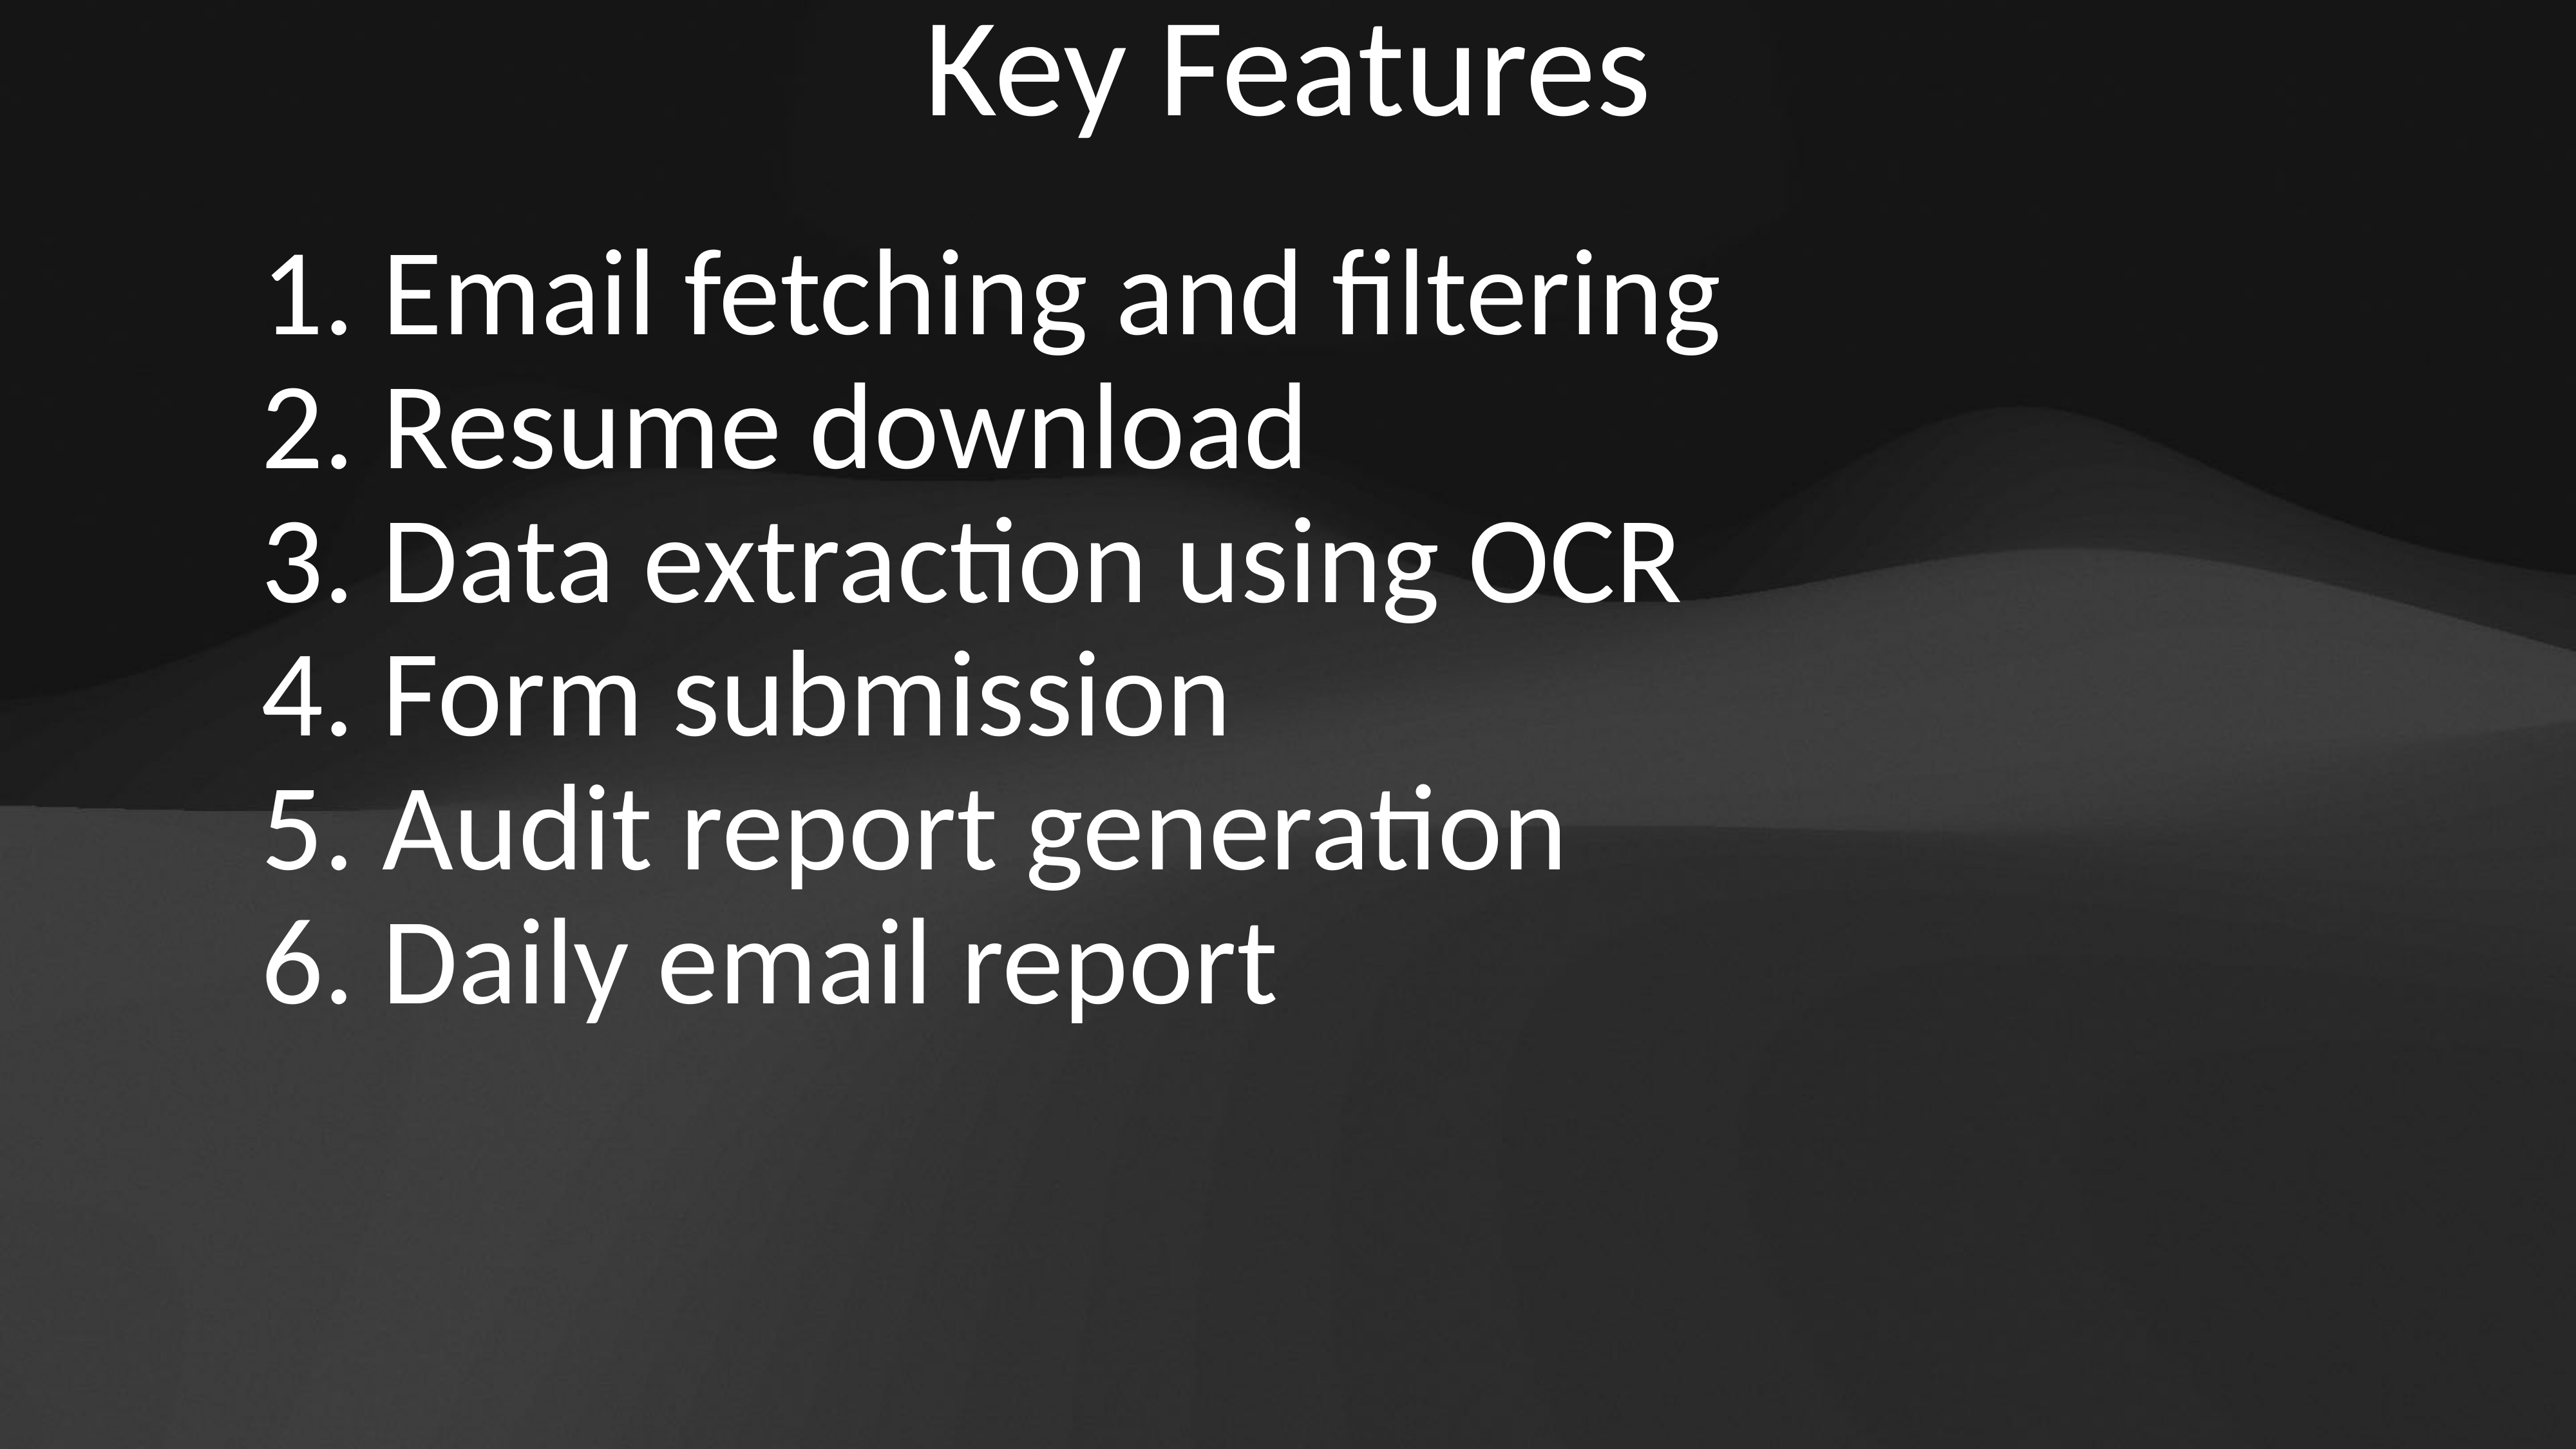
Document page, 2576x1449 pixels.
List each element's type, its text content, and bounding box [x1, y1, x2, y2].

text_box Key Features [127, 5, 2449, 157]
text_box 1. Email fetching and filtering 2. Resume download 3. Data extraction using OCR 4. Form submission 5. Audit report generation 6. Daily email report [127, 237, 2449, 1330]
picture [0, 0, 2576, 1449]
